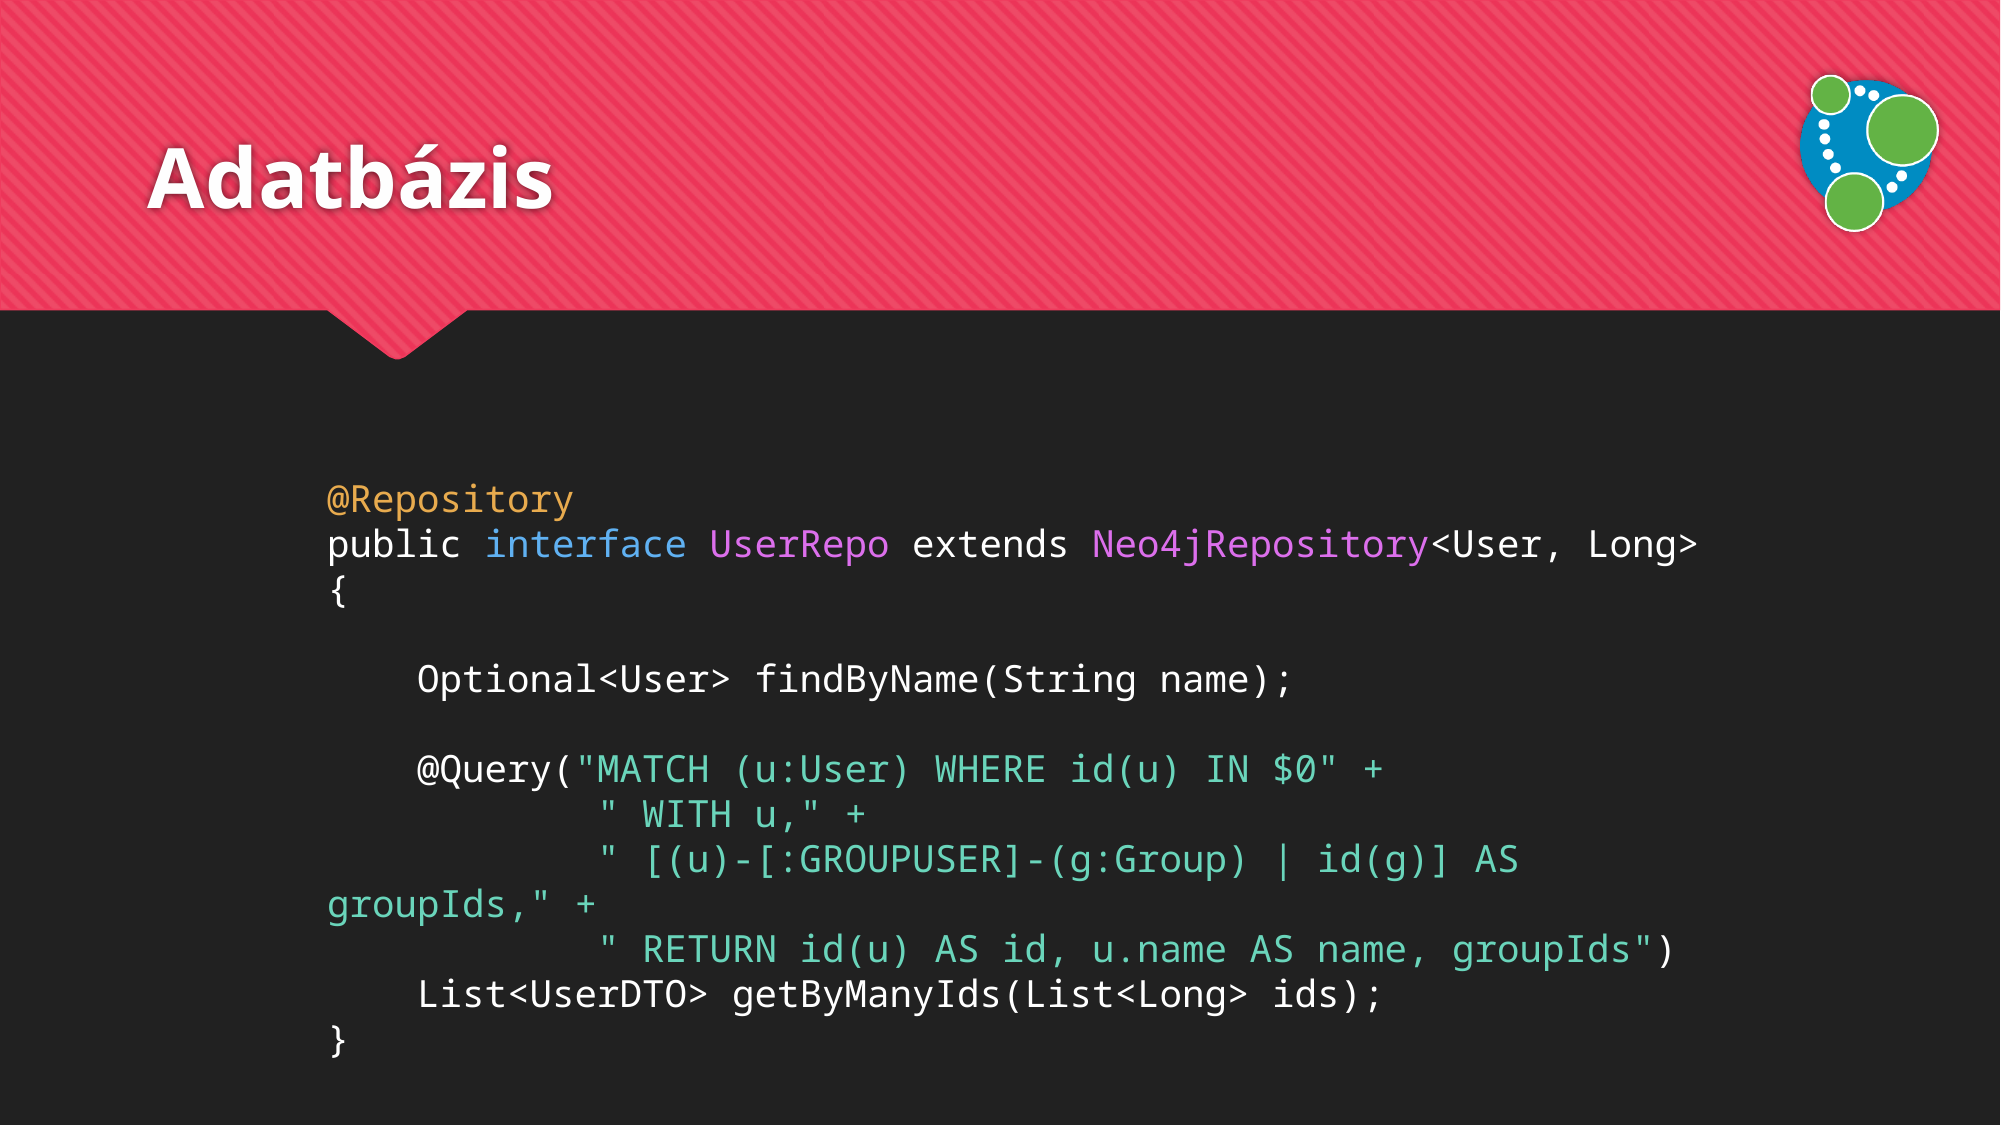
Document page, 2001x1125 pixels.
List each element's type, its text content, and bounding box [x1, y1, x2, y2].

title Adatbázis [132, 73, 1783, 233]
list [1787, 73, 1947, 233]
text_box @Repository public interface UserRepo extends Neo4jRepository<User, Long> { Optional<User> findByName(String name); @Query("MATCH (u:User) WHERE id(u) IN $0" + " WITH u," + " [(u)-[:GROUPUSER]-(g:Group) | id(g)] AS groupIds," + " RETURN id(u) AS id, u.name AS name, groupIds") List<UserDTO> getByManyIds(List<Long> ids); } [312, 467, 1730, 1068]
